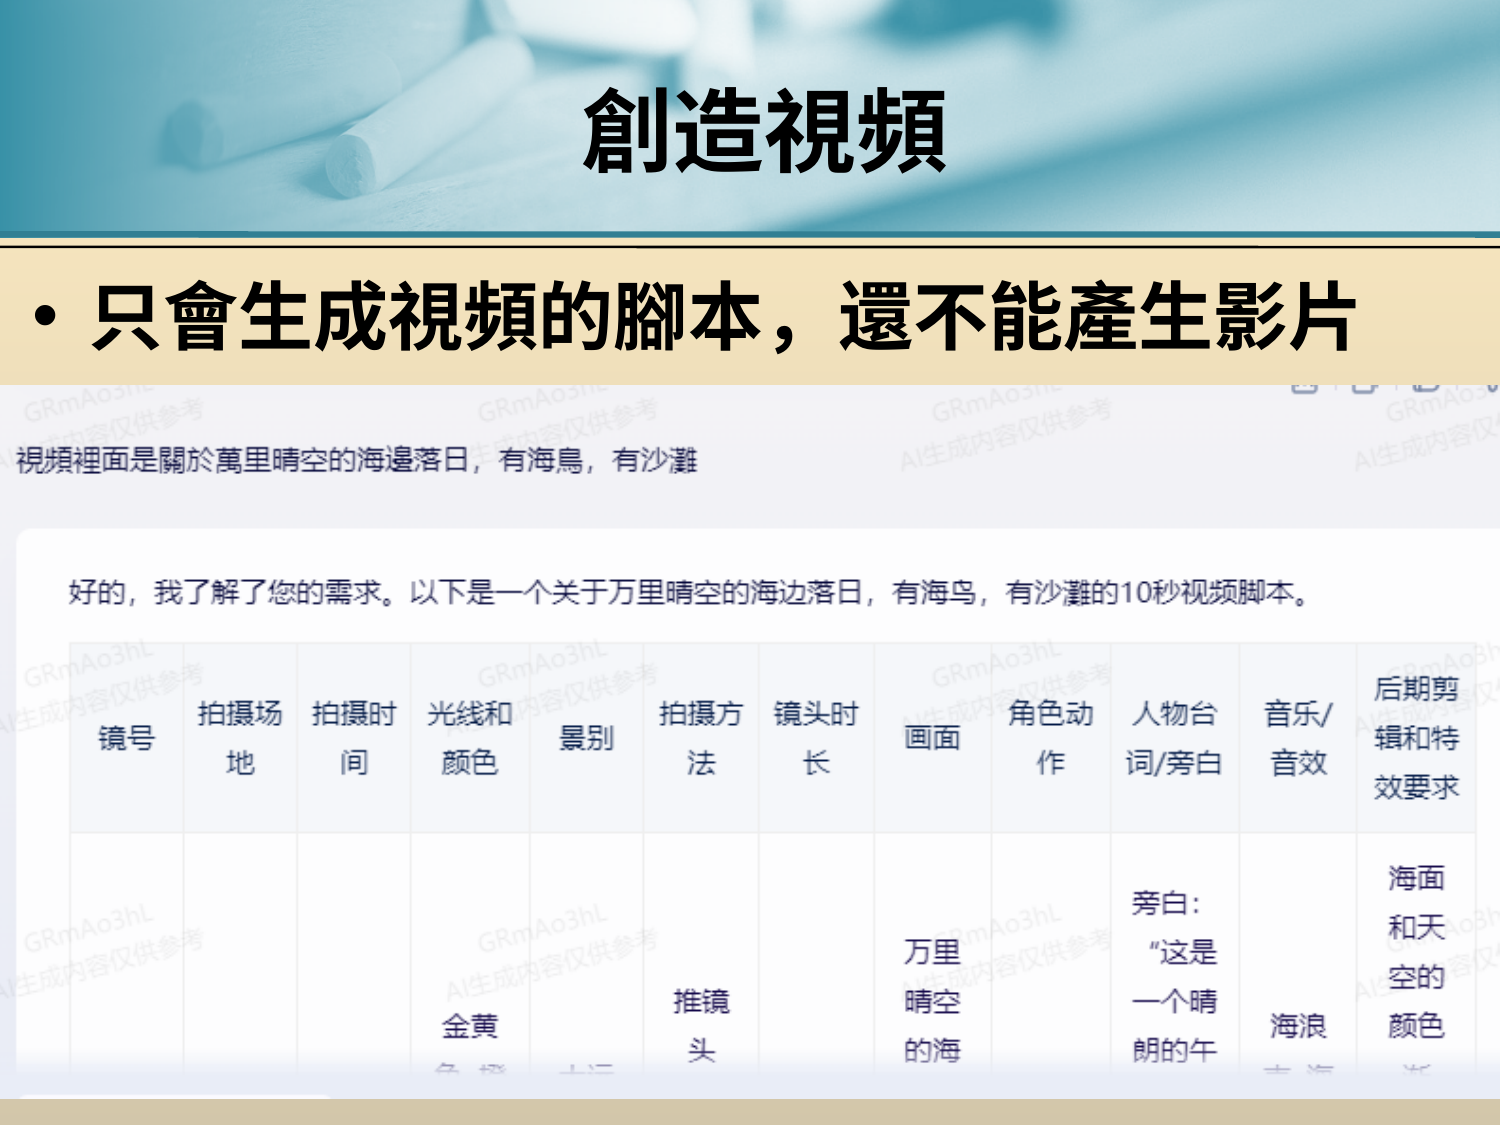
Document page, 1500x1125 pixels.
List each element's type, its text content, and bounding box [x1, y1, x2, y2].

title 創造視頻 [29, 24, 1500, 233]
picture [0, 385, 1500, 1099]
list 只會生成視頻的腳本，還不能產生影片 [17, 262, 1447, 385]
